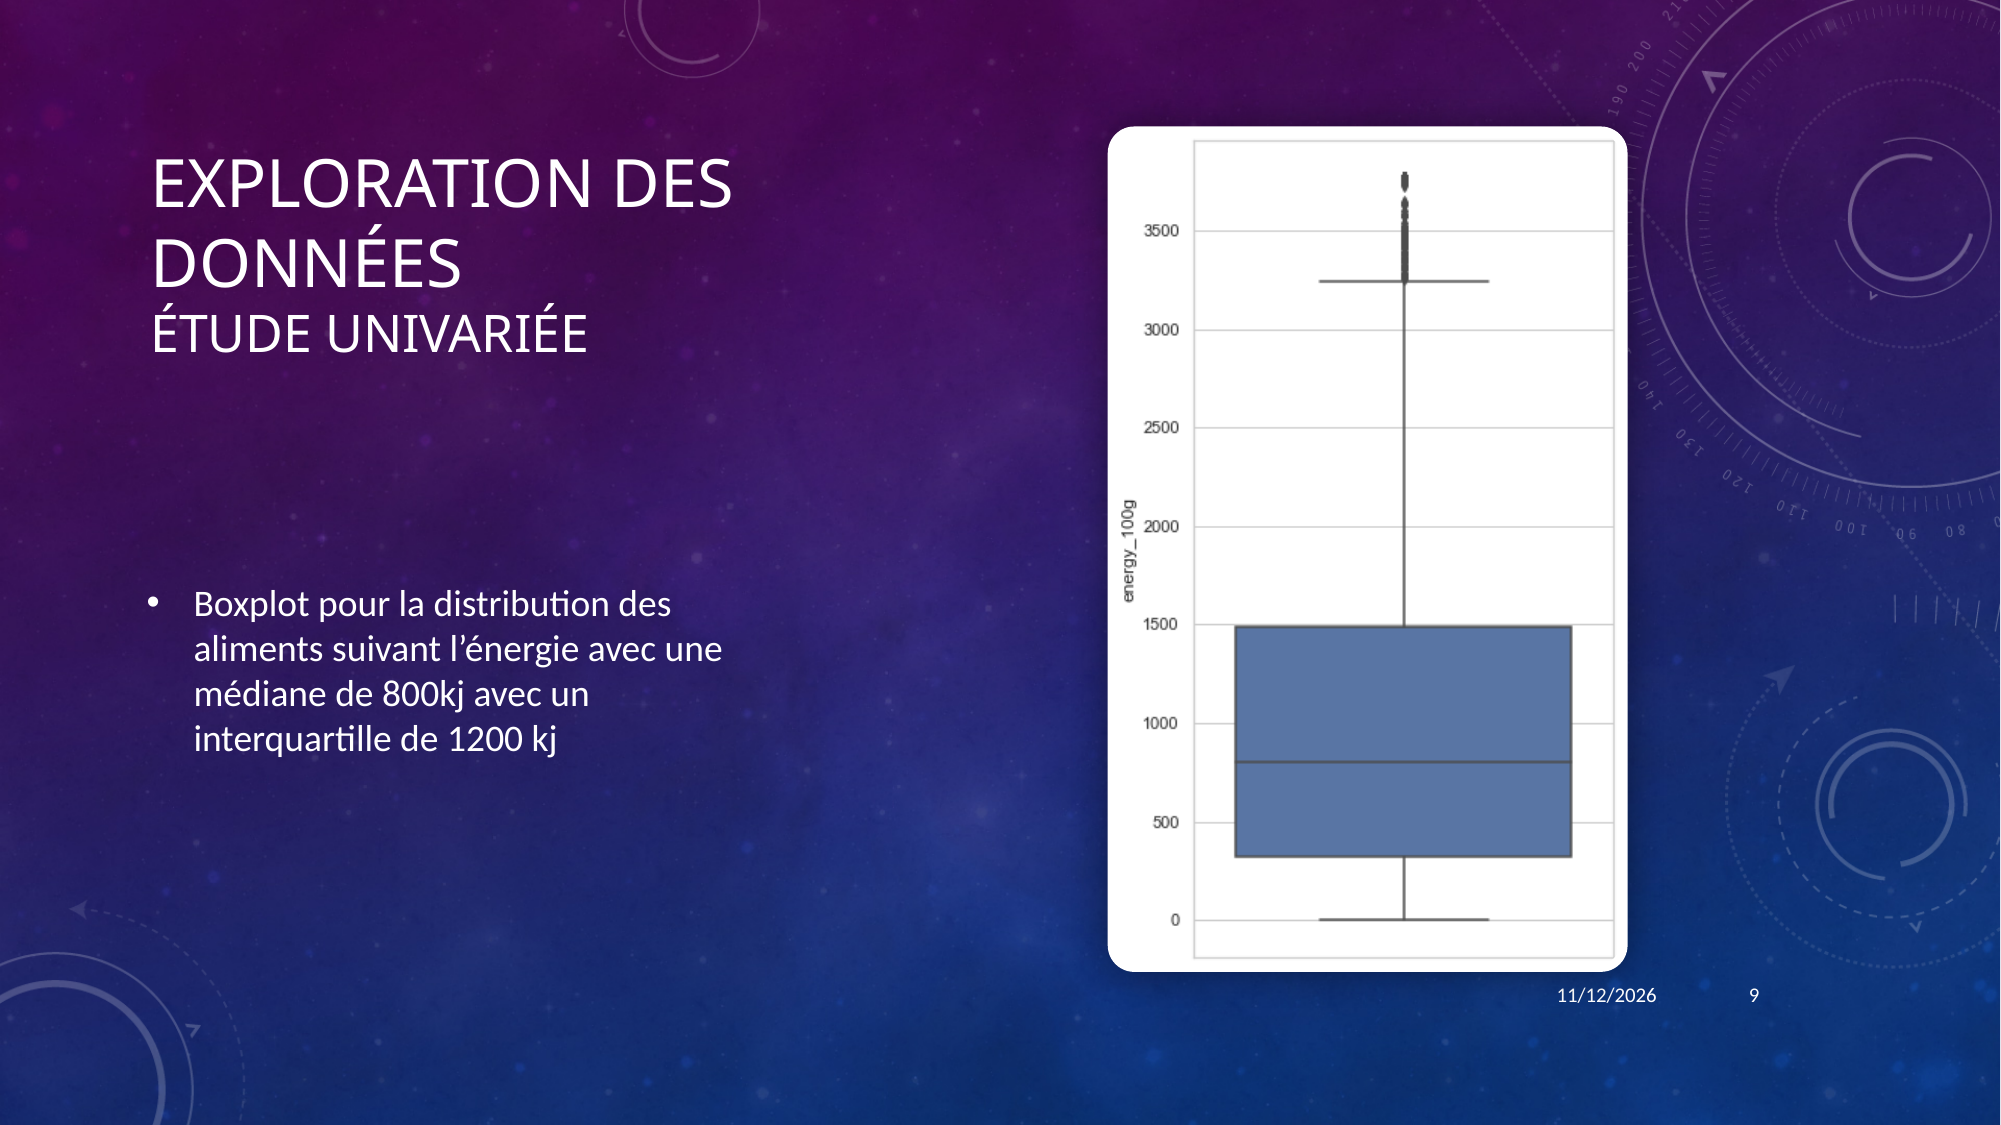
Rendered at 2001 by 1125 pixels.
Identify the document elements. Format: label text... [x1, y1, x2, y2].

list Boxplot pour la distribution des aliments suivant l’énergie avec une médiane de 800kj avec un interquartille de 1200 kj [131, 370, 789, 963]
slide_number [1409, 963, 1672, 1025]
slide_number 9 [1684, 963, 1775, 1025]
picture [0, 0, 2001, 1125]
footer [112, 963, 1397, 1025]
title Exploration des données étude univariée [135, 132, 789, 370]
